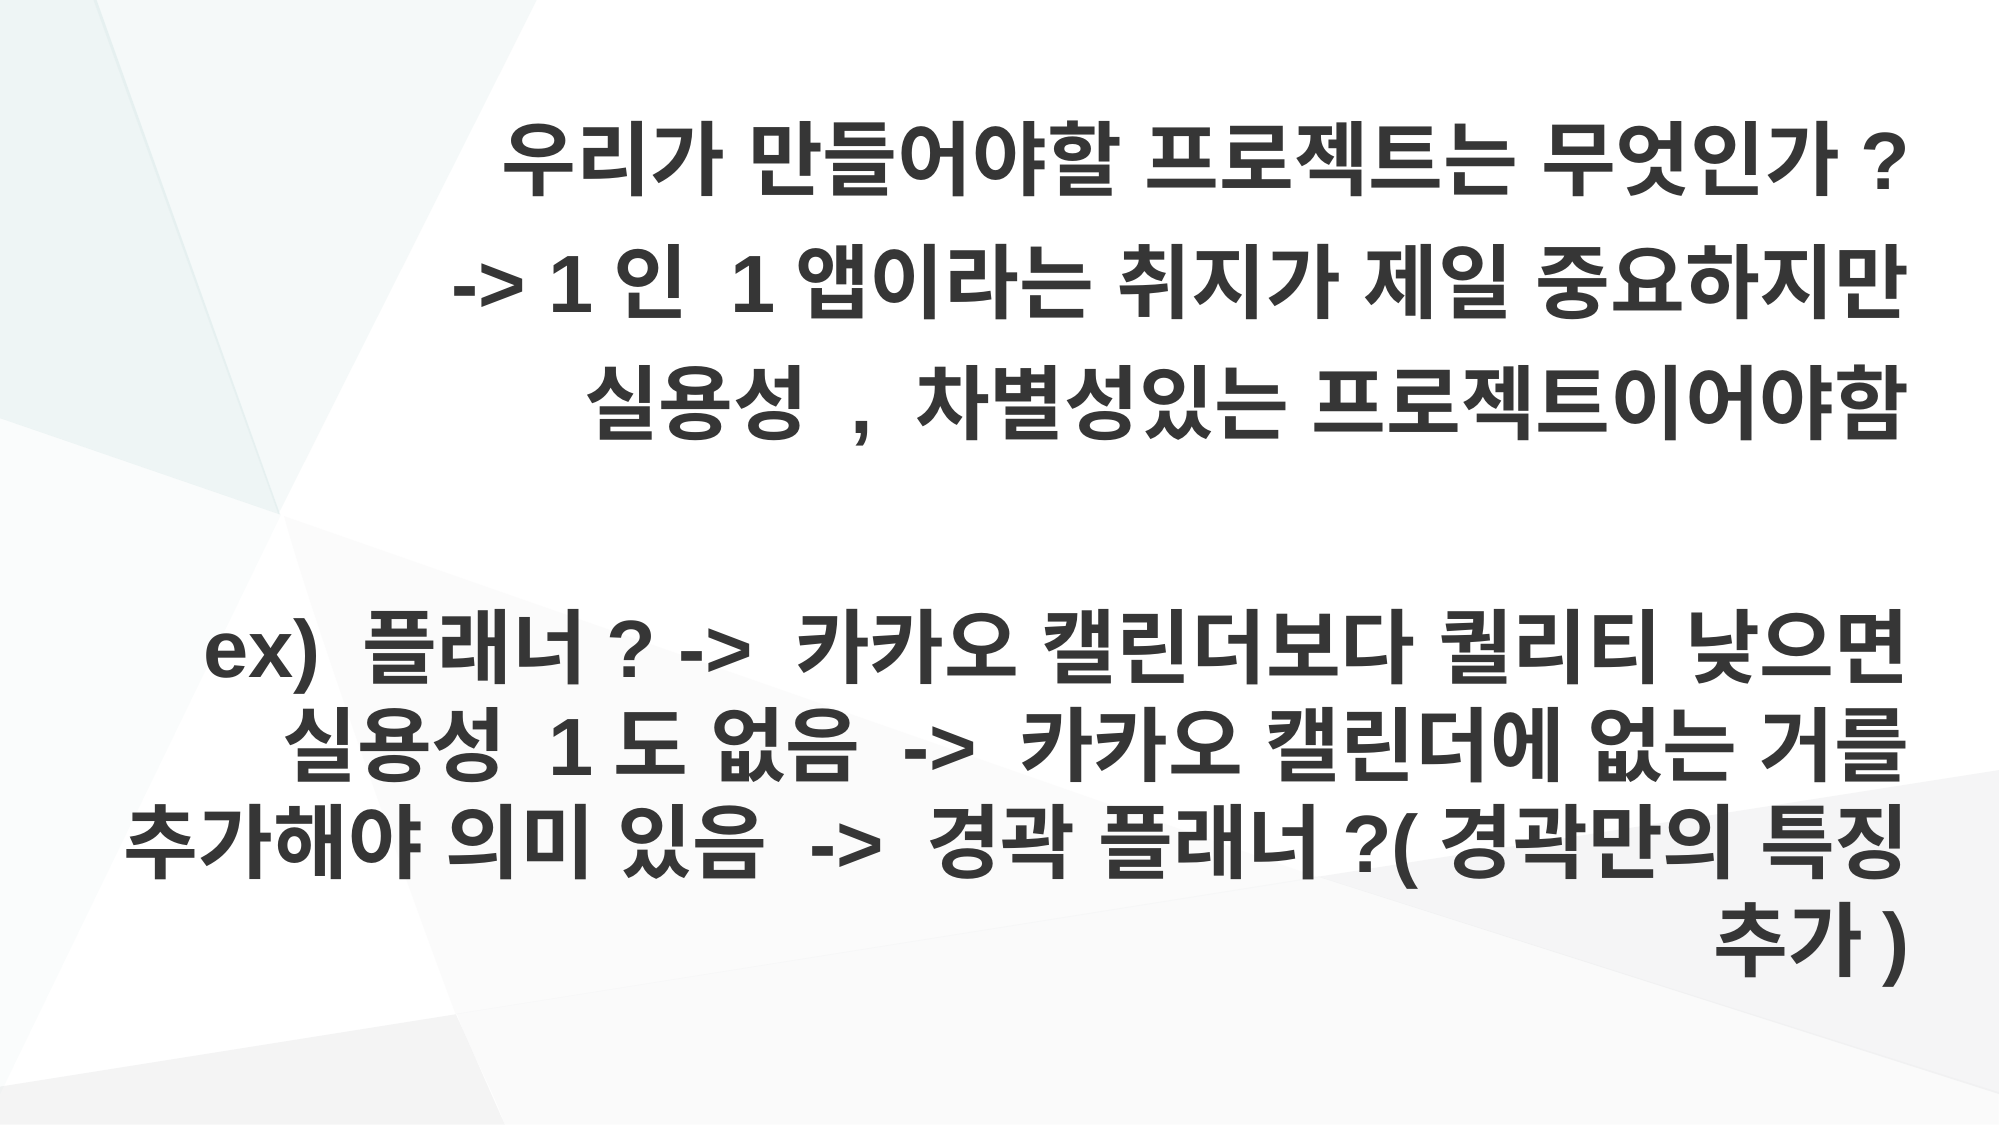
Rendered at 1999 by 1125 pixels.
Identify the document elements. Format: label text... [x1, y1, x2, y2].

list 우리가 만들어야할 프로젝트는 무엇인가? -> 1인 1앱이라는 취지가 제일 중요하지만 실용성 , 차별성있는 프로젝트이어야함 ex) 플래너? -> 카카오 캘린더보다 퀄리티 낮으면 실용성 1도 없음 -> 카카오 캘린더에 없는 거를 추가해야 의미 있음 -> 경곽 플래너?(경곽만의 특징 추가) [70, 101, 1925, 1029]
